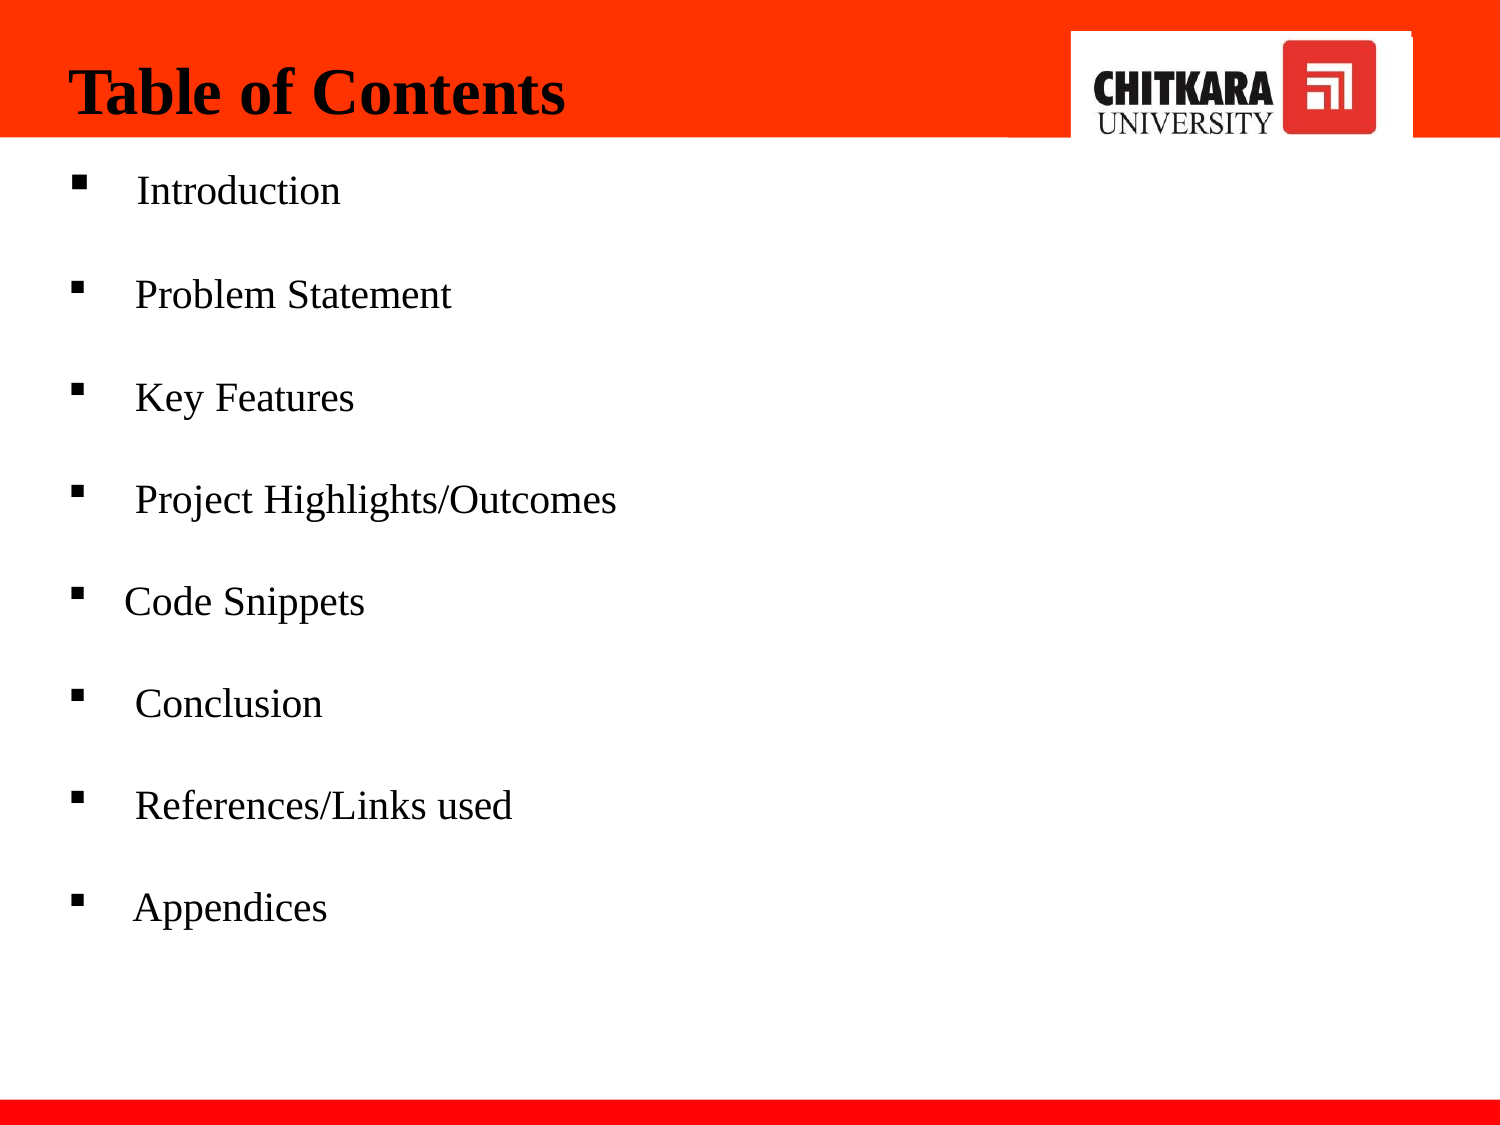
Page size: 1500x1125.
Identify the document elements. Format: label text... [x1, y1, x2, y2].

picture [1074, 37, 1391, 138]
picture [0, 1099, 1500, 1125]
text_box Introduction Problem Statement Key Features Project Highlights/Outcomes Code Snippets Conclusion References/Links used Appendices [65, 160, 621, 931]
title Table of Contents [12, 30, 608, 236]
